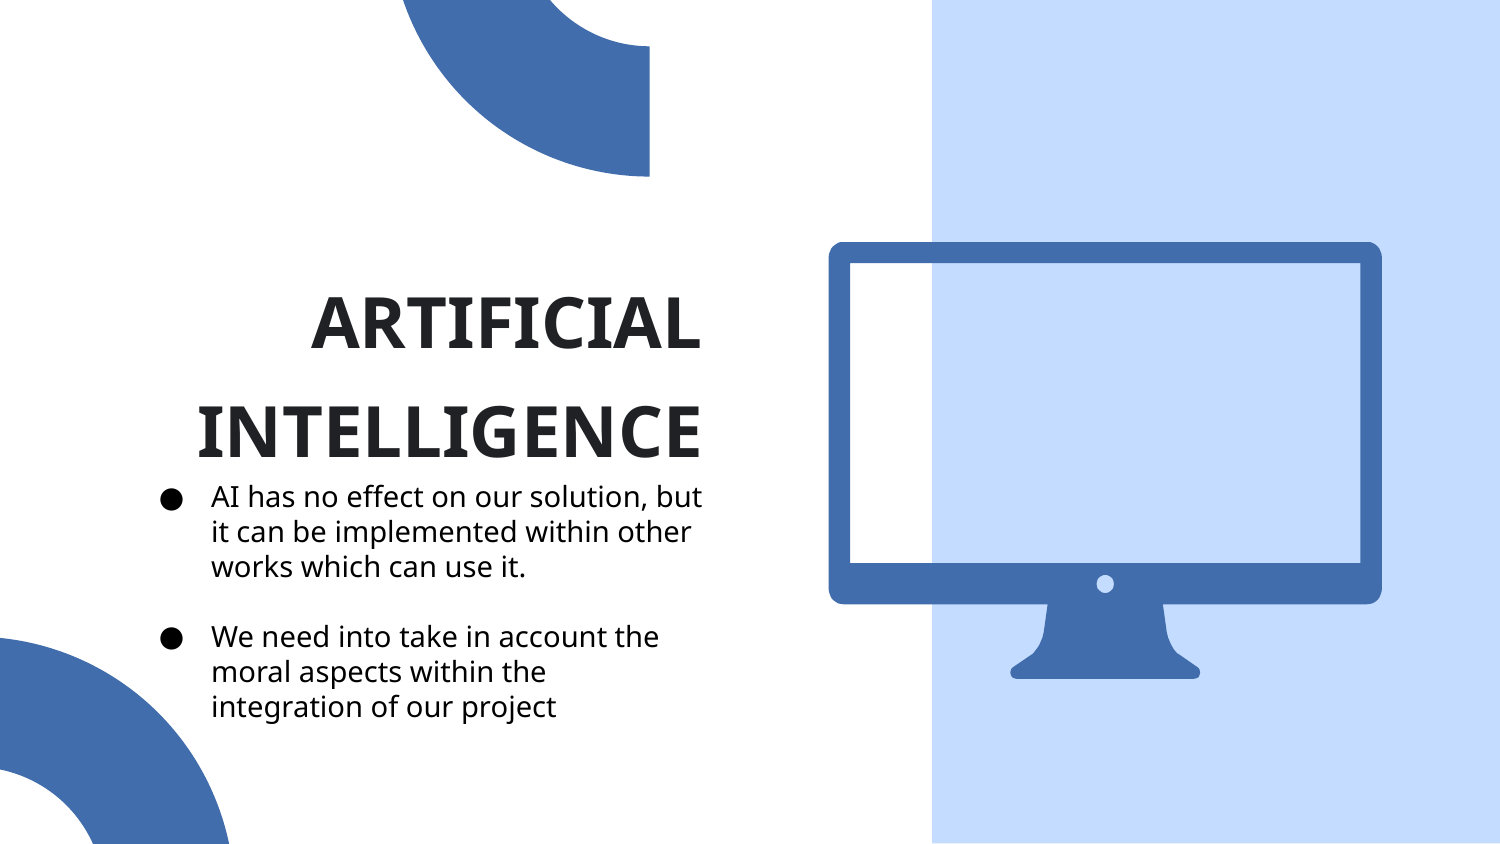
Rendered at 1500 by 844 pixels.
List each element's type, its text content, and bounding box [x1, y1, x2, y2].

title ARTIFICIAL INTELLIGENCE [138, 238, 724, 429]
subtitle AI has no effect on our solution, but it can be implemented within other works which can use it. We need into take in account the moral aspects within the integration of our project [121, 465, 722, 737]
text_box [828, 242, 1382, 679]
